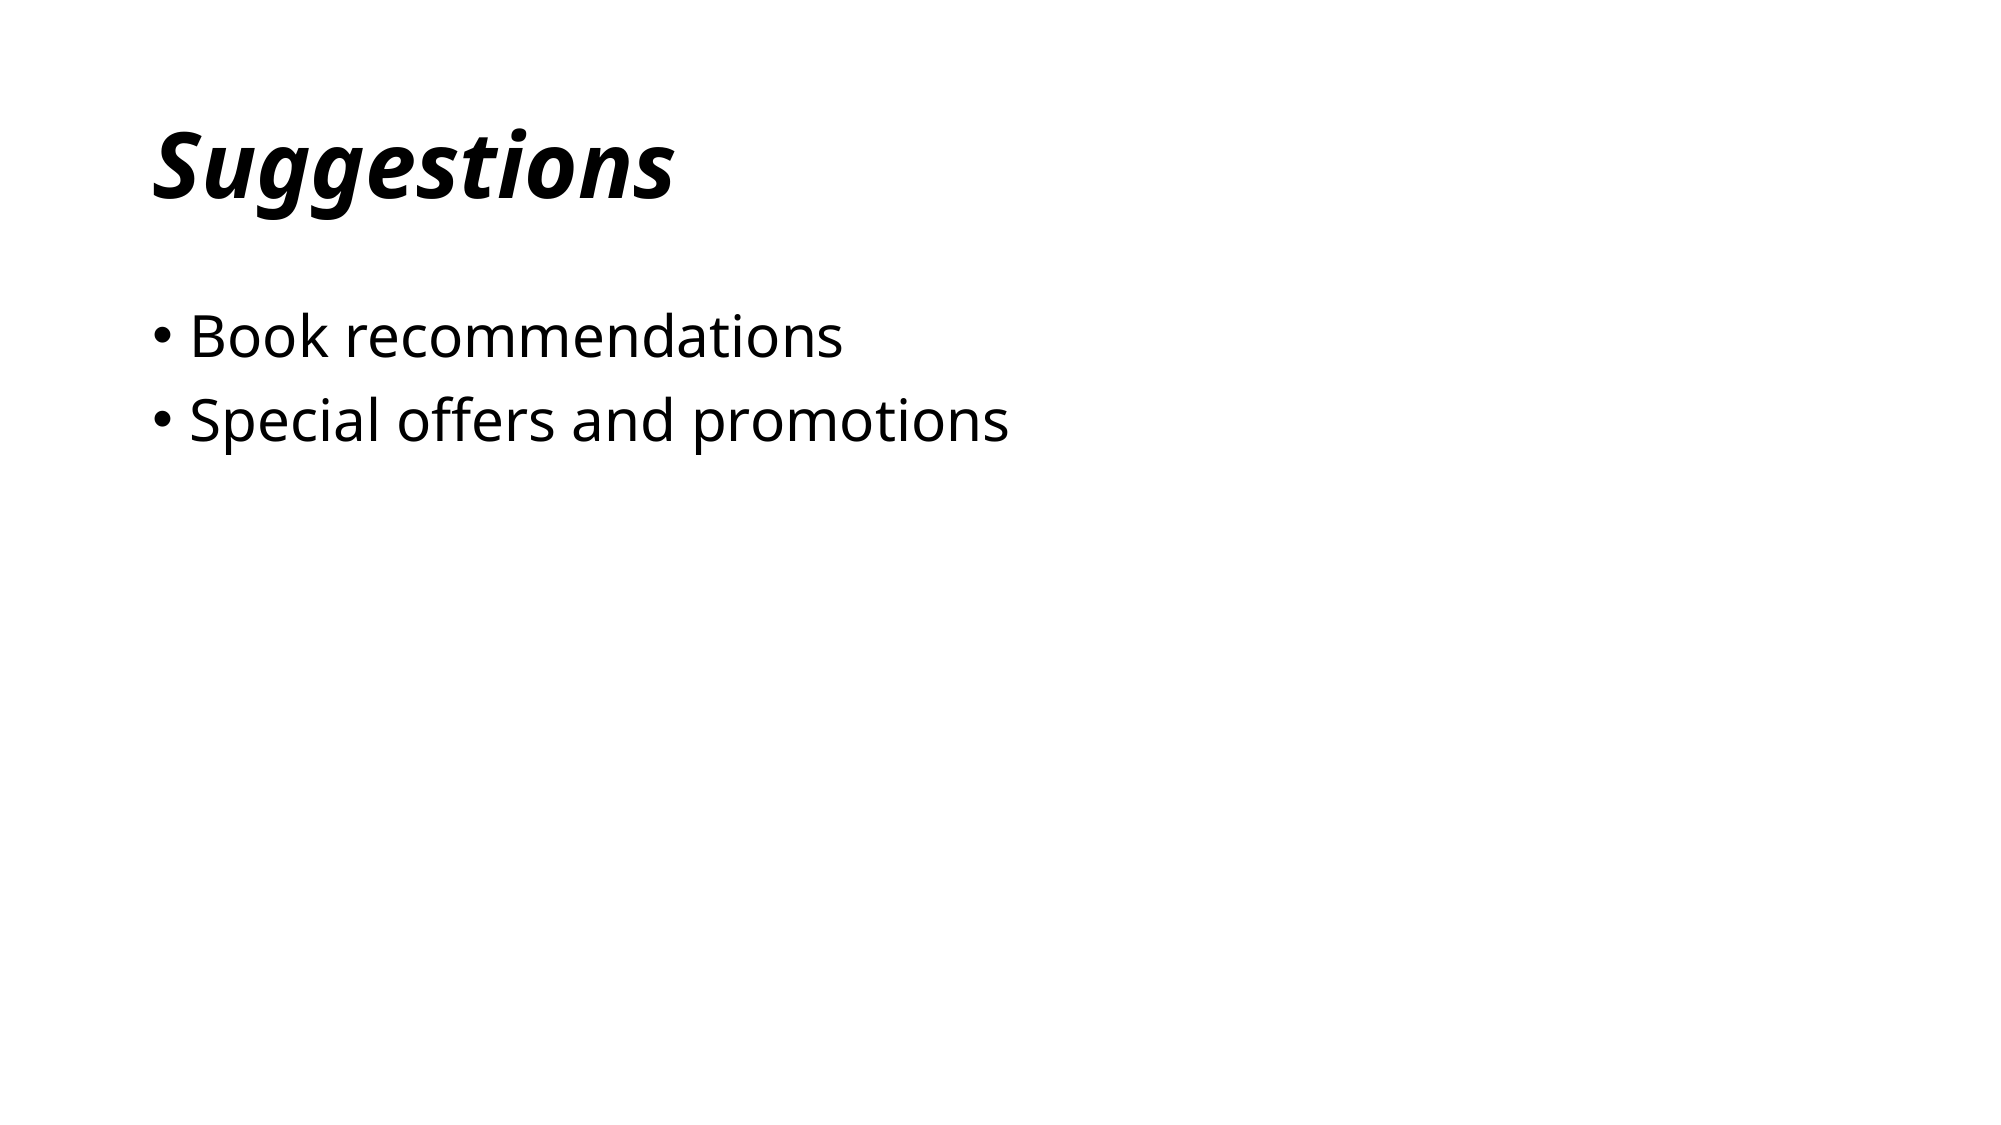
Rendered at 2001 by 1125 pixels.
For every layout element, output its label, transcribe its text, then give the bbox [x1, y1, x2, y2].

title Suggestions [137, 59, 1863, 278]
list Book recommendations Special offers and promotions [137, 299, 1863, 1014]
